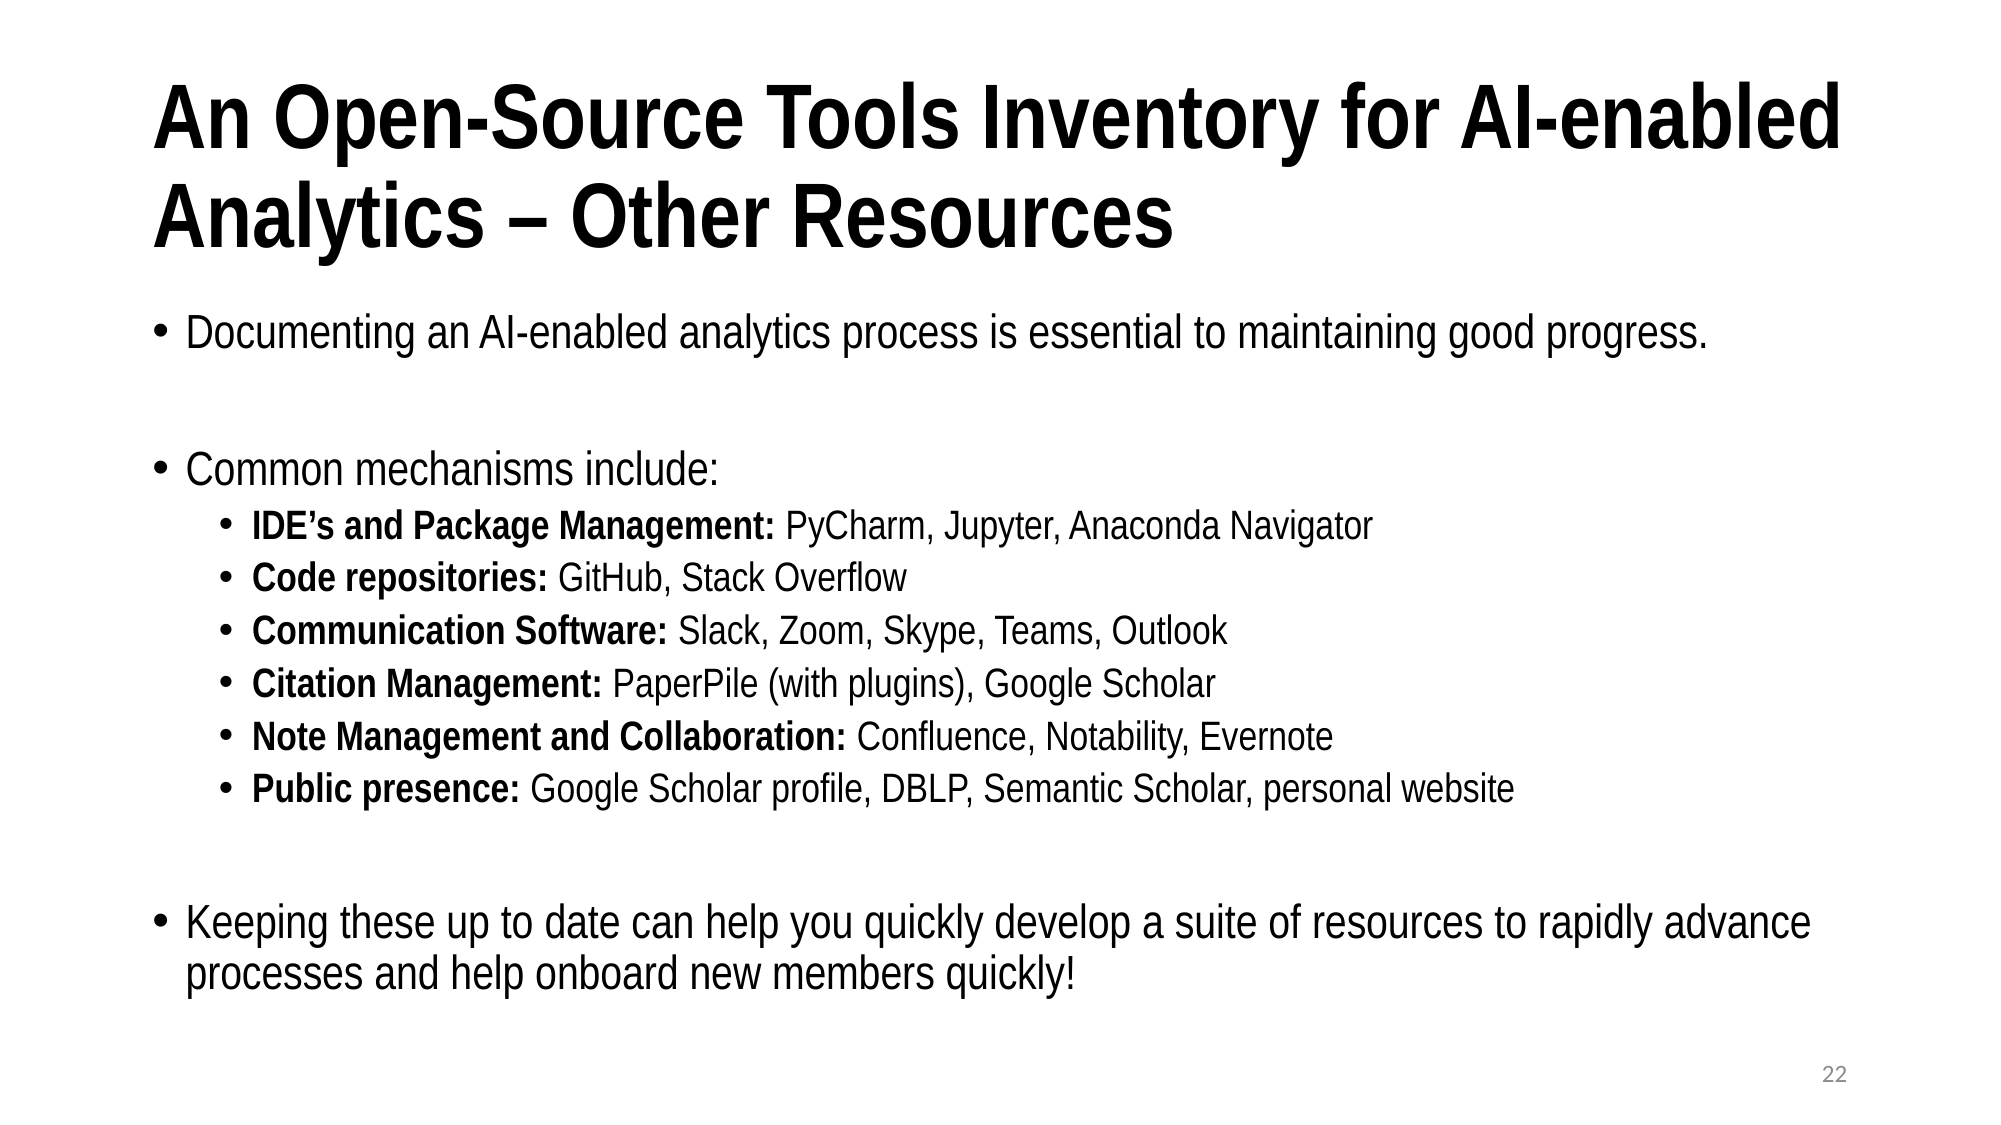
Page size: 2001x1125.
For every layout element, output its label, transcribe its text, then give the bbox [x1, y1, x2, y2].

slide_number 22 [1412, 1042, 1863, 1103]
title An Open-Source Tools Inventory for AI-enabled Analytics – Other Resources [137, 59, 1863, 278]
list Documenting an AI-enabled analytics process is essential to maintaining good progress. Common mechanisms include: IDE’s and Package Management: PyCharm, Jupyter, Anaconda Navigator Code repositories: GitHub, Stack Overflow Communication Software: Slack, Zoom, Skype, Teams, Outlook Citation Management: PaperPile (with plugins), Google Scholar Note Management and Collaboration: Confluence, Notability, Evernote Public presence: Google Scholar profile, DBLP, Semantic Scholar, personal website Keeping these up to date can help you quickly develop a suite of resources to rapidly advance processes and help onboard new members quickly! [137, 299, 1863, 1014]
